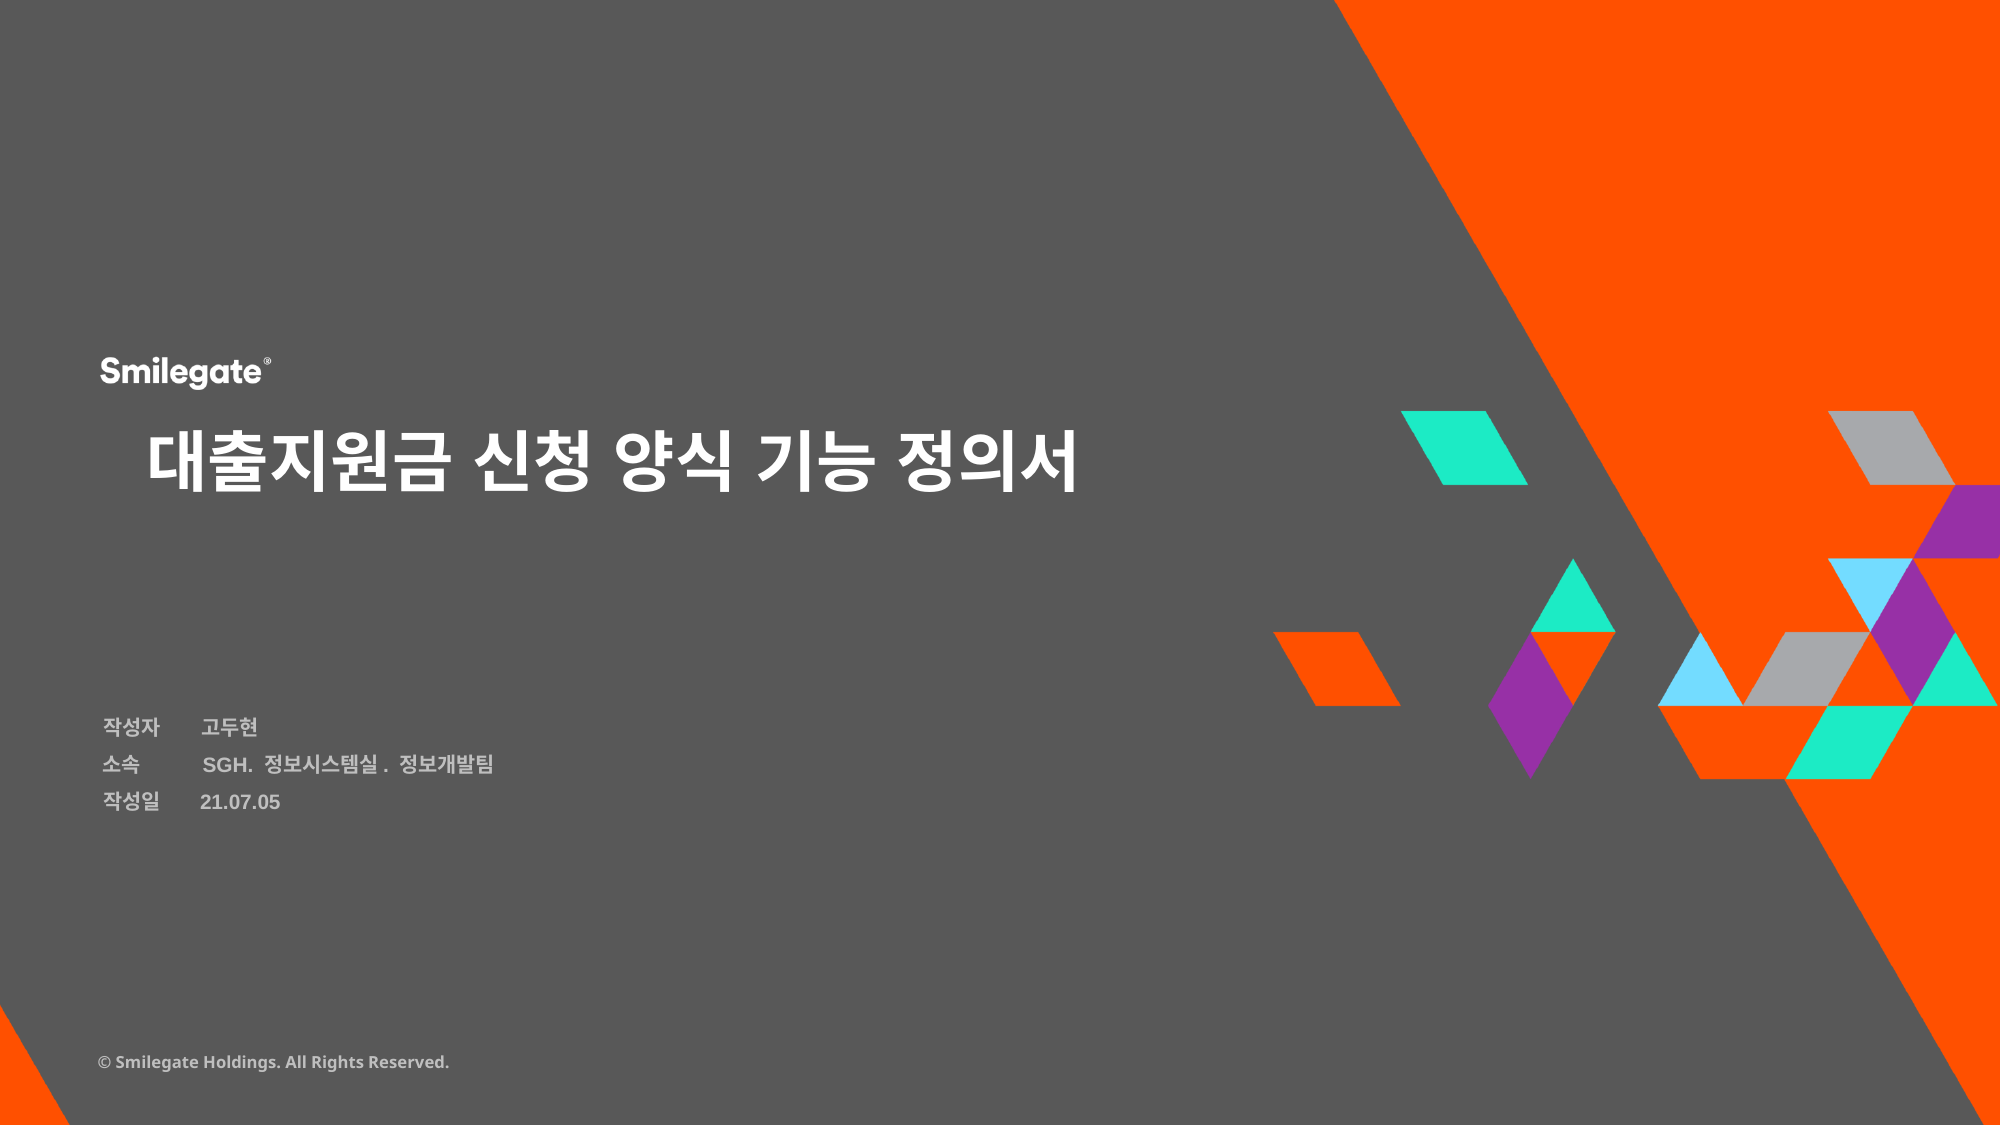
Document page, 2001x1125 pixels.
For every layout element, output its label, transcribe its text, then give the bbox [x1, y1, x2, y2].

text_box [85, 706, 515, 822]
text_box 대출지원금 신청 양식 기능 정의서 [131, 412, 1098, 507]
picture [0, 0, 2000, 1125]
